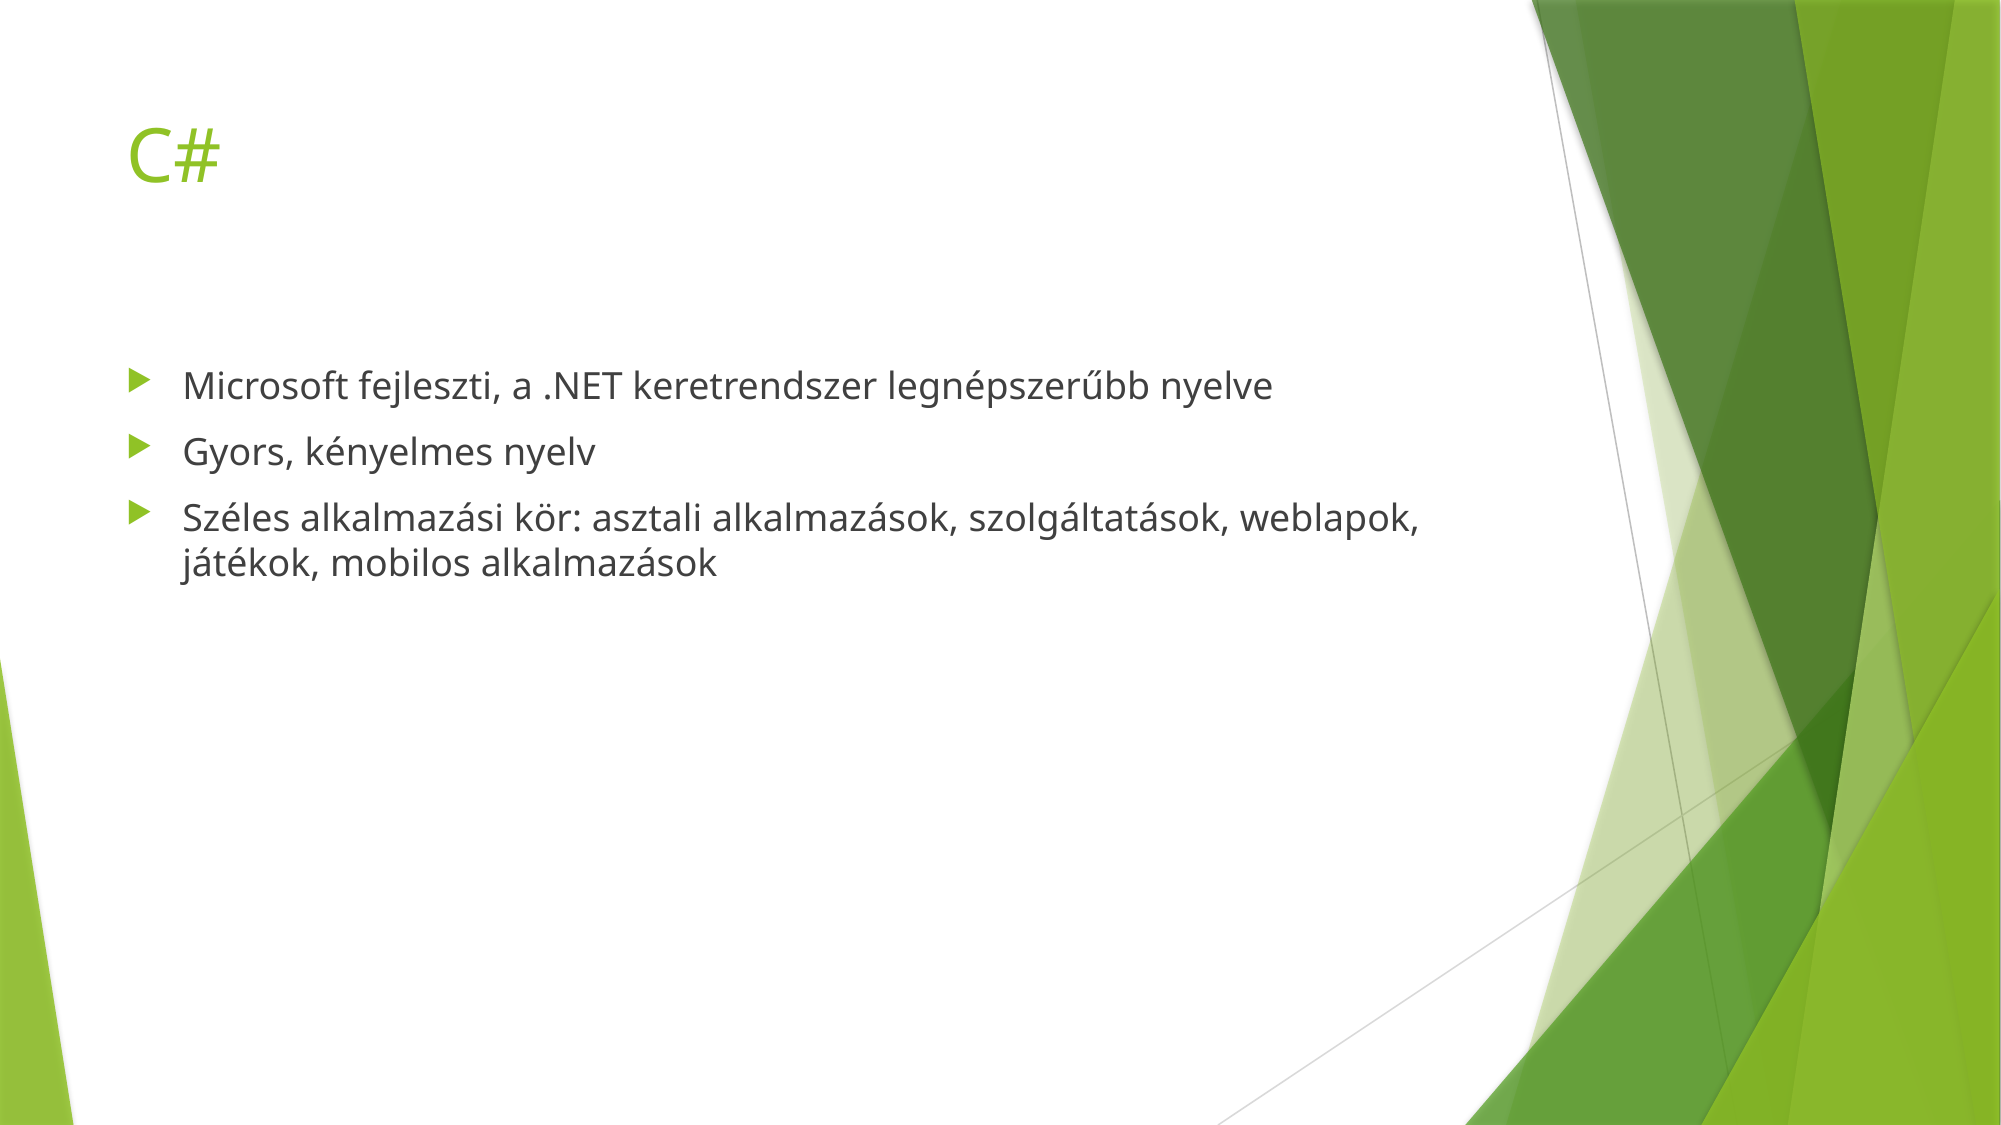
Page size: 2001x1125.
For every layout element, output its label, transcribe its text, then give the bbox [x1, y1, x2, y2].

list Microsoft fejleszti, a .NET keretrendszer legnépszerűbb nyelve Gyors, kényelmes nyelv Széles alkalmazási kör: asztali alkalmazások, szolgáltatások, weblapok, játékok, mobilos alkalmazások [111, 354, 1522, 992]
title C# [111, 99, 1522, 317]
